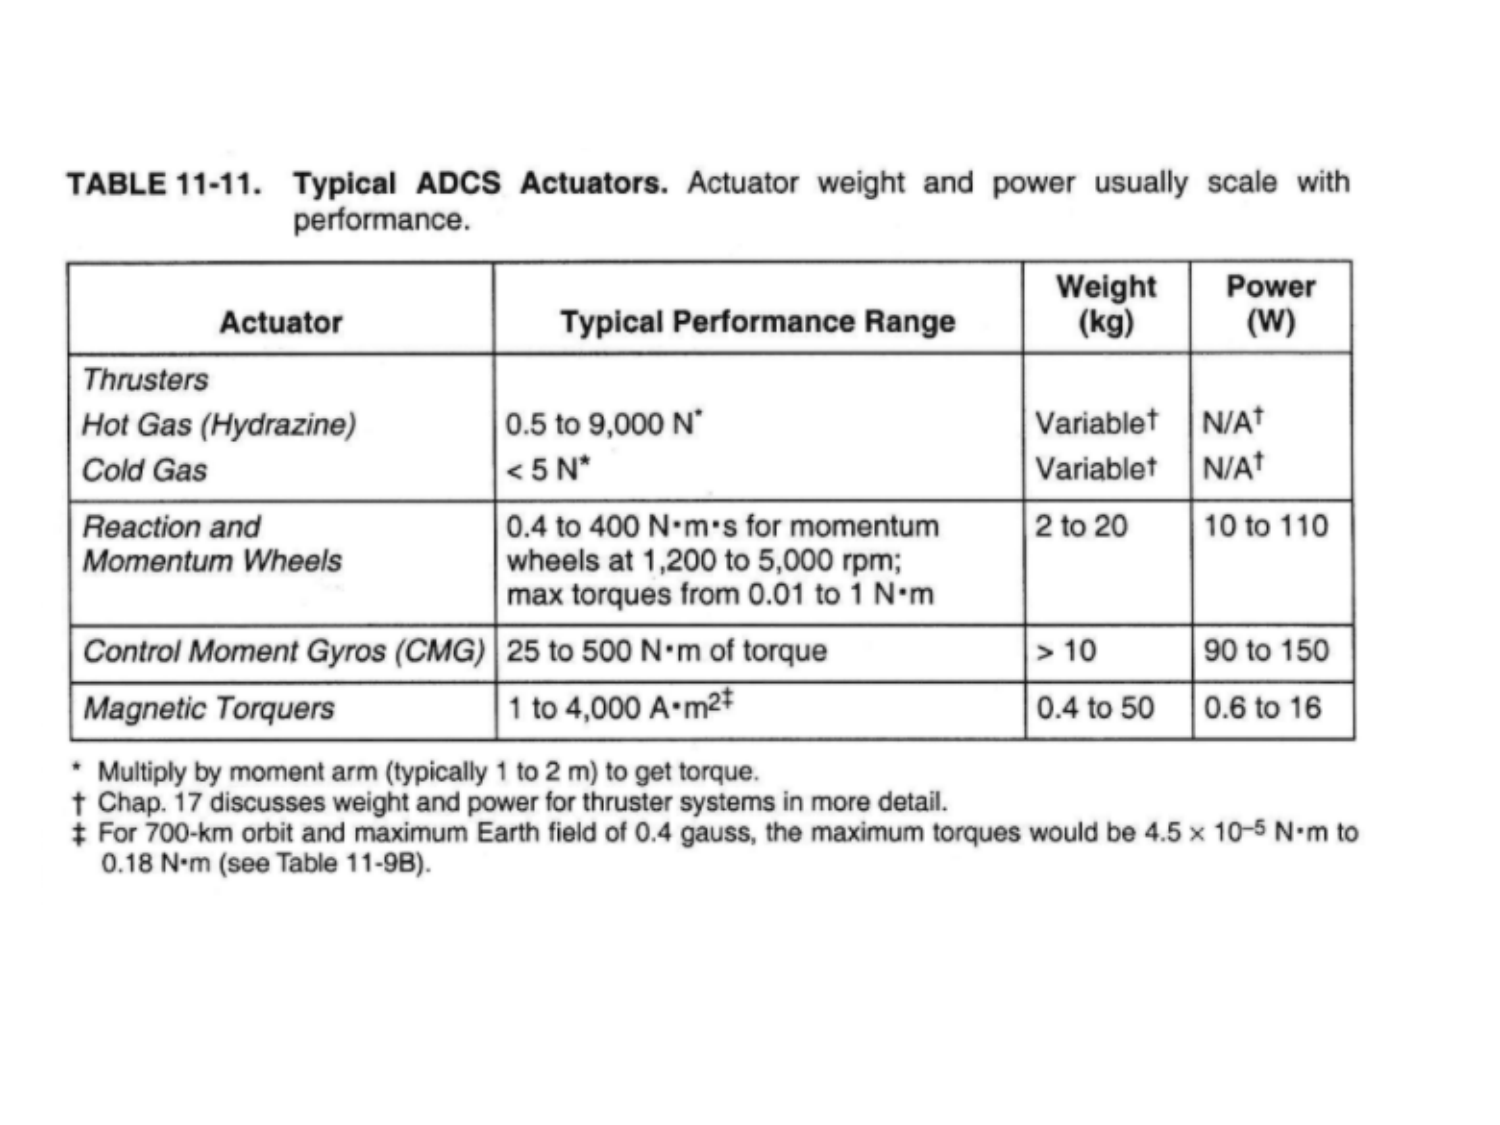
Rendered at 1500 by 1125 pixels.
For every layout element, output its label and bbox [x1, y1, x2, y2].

picture [41, 148, 1390, 905]
